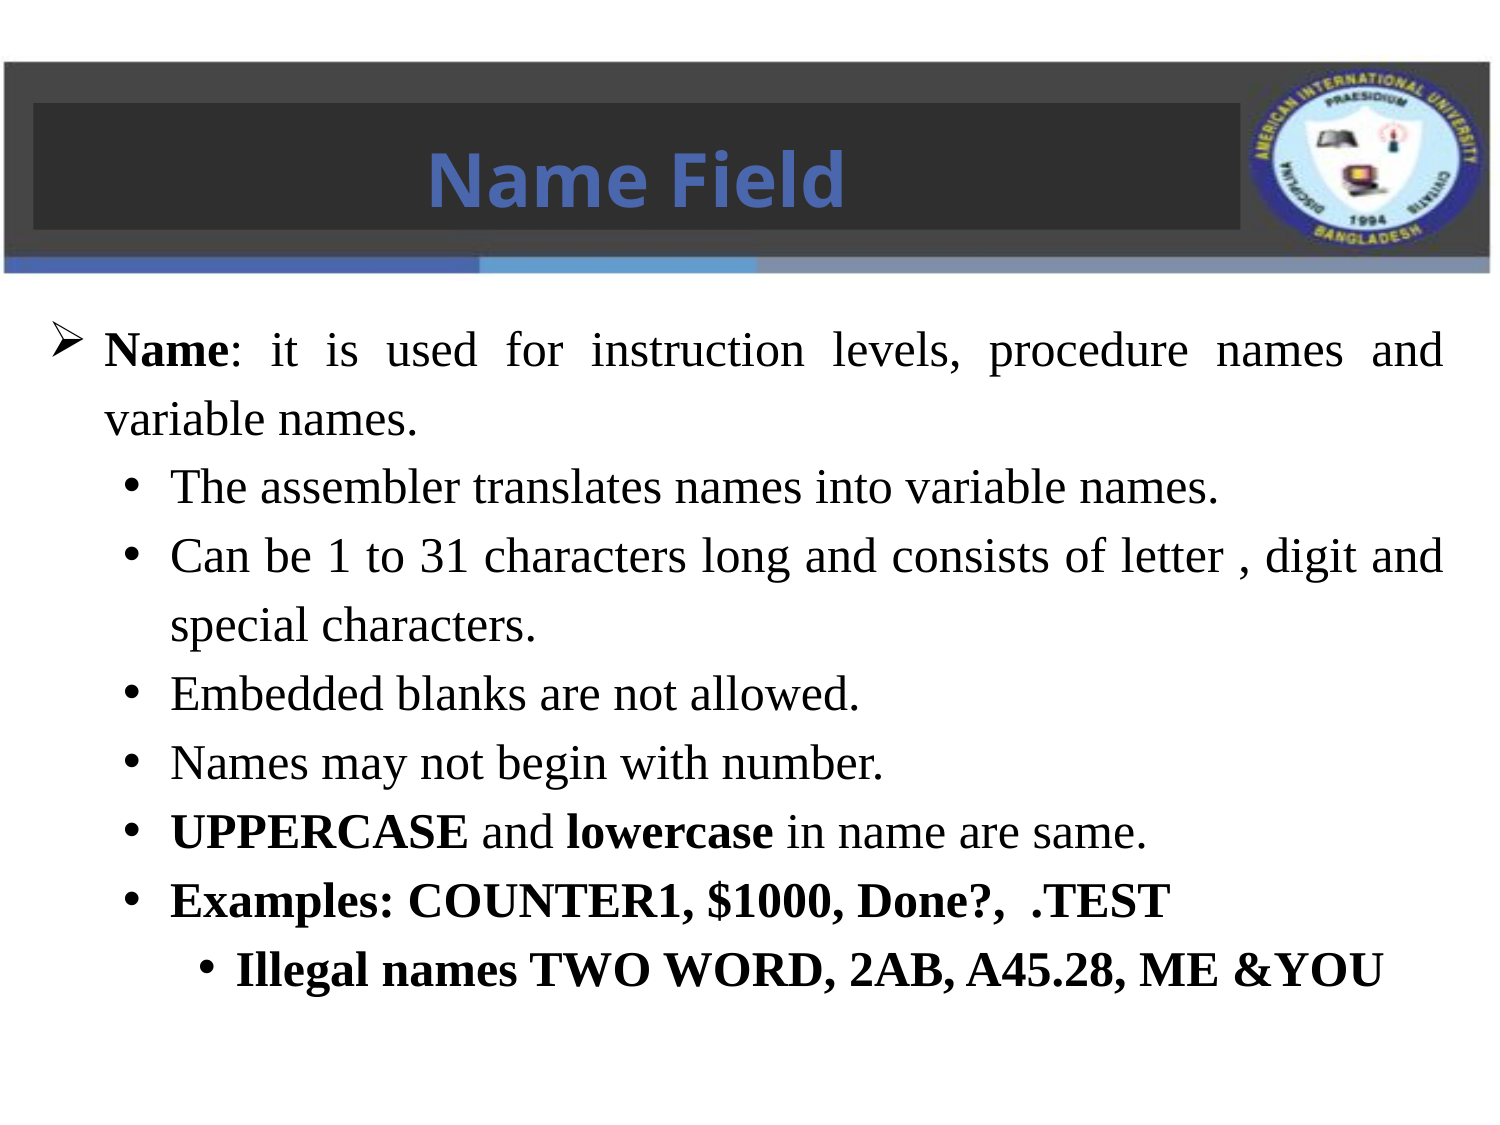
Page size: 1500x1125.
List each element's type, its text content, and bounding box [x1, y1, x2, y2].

text_box Name: it is used for instruction levels, procedure names and variable names. The assembler translates names into variable names. Can be 1 to 31 characters long and consists of letter , digit and special characters. Embedded blanks are not allowed. Names may not begin with number. UPPERCASE and lowercase in name are same. Examples: COUNTER1, $1000, Done?, .TEST Illegal names TWO WORD, 2AB, A45.28, ME &YOU [33, 299, 1460, 1005]
picture [0, 54, 1500, 282]
